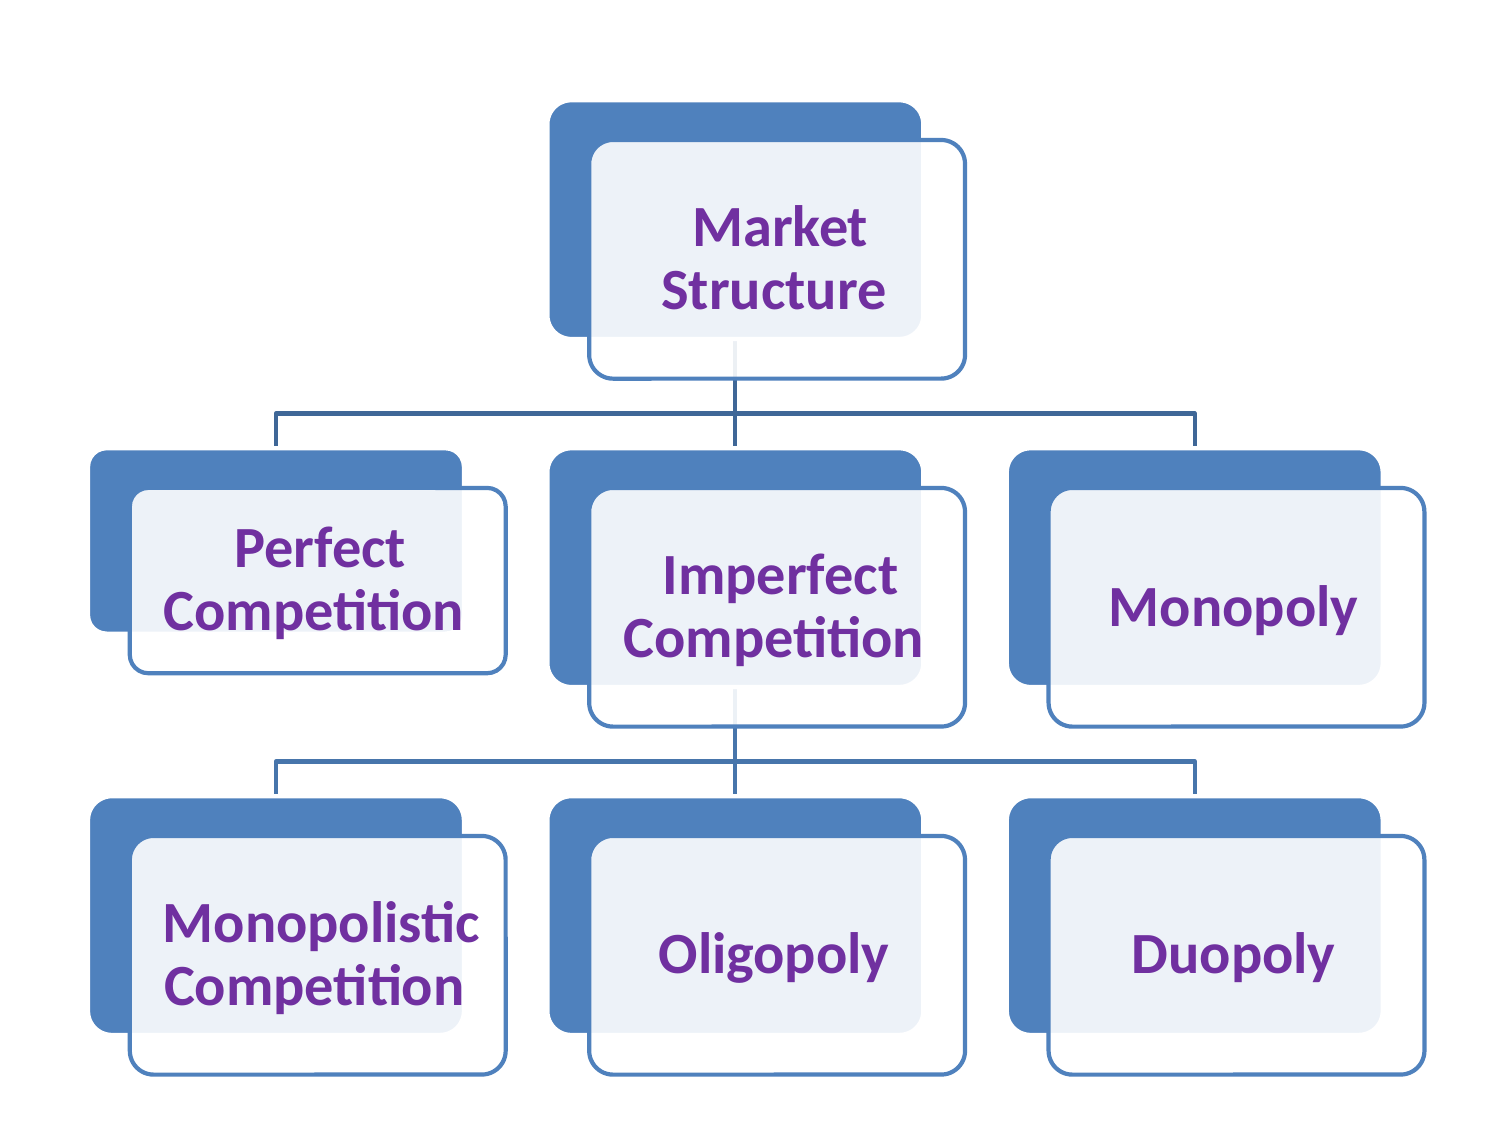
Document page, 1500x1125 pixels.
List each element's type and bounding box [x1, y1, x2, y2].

text_box [37, 99, 1476, 1076]
